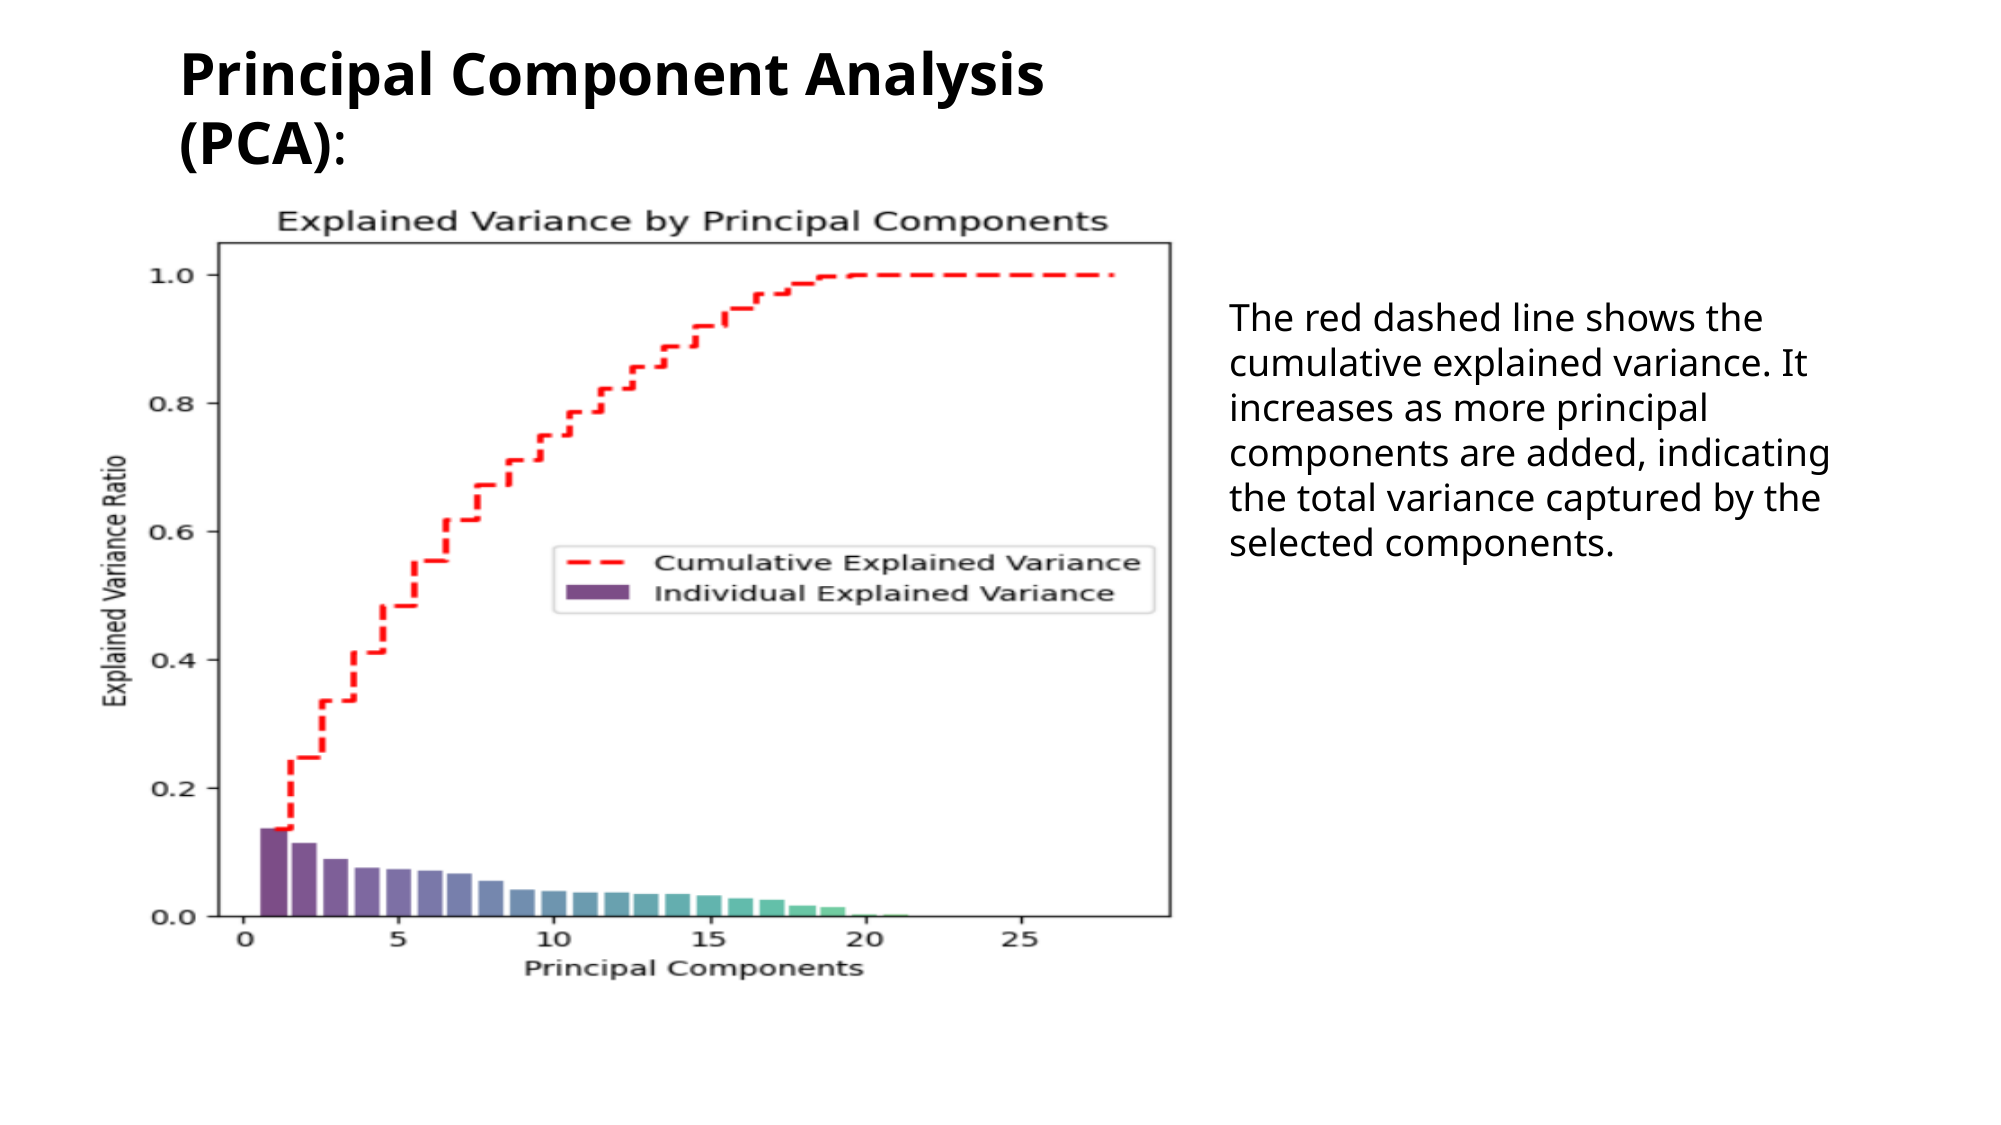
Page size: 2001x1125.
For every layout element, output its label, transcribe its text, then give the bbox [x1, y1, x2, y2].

text_box The red dashed line shows the cumulative explained variance. It increases as more principal components are added, indicating the total variance captured by the selected components. [1370, 286, 1905, 572]
text_box Principal Component Analysis (PCA): [164, 29, 1215, 185]
picture [78, 198, 1370, 999]
